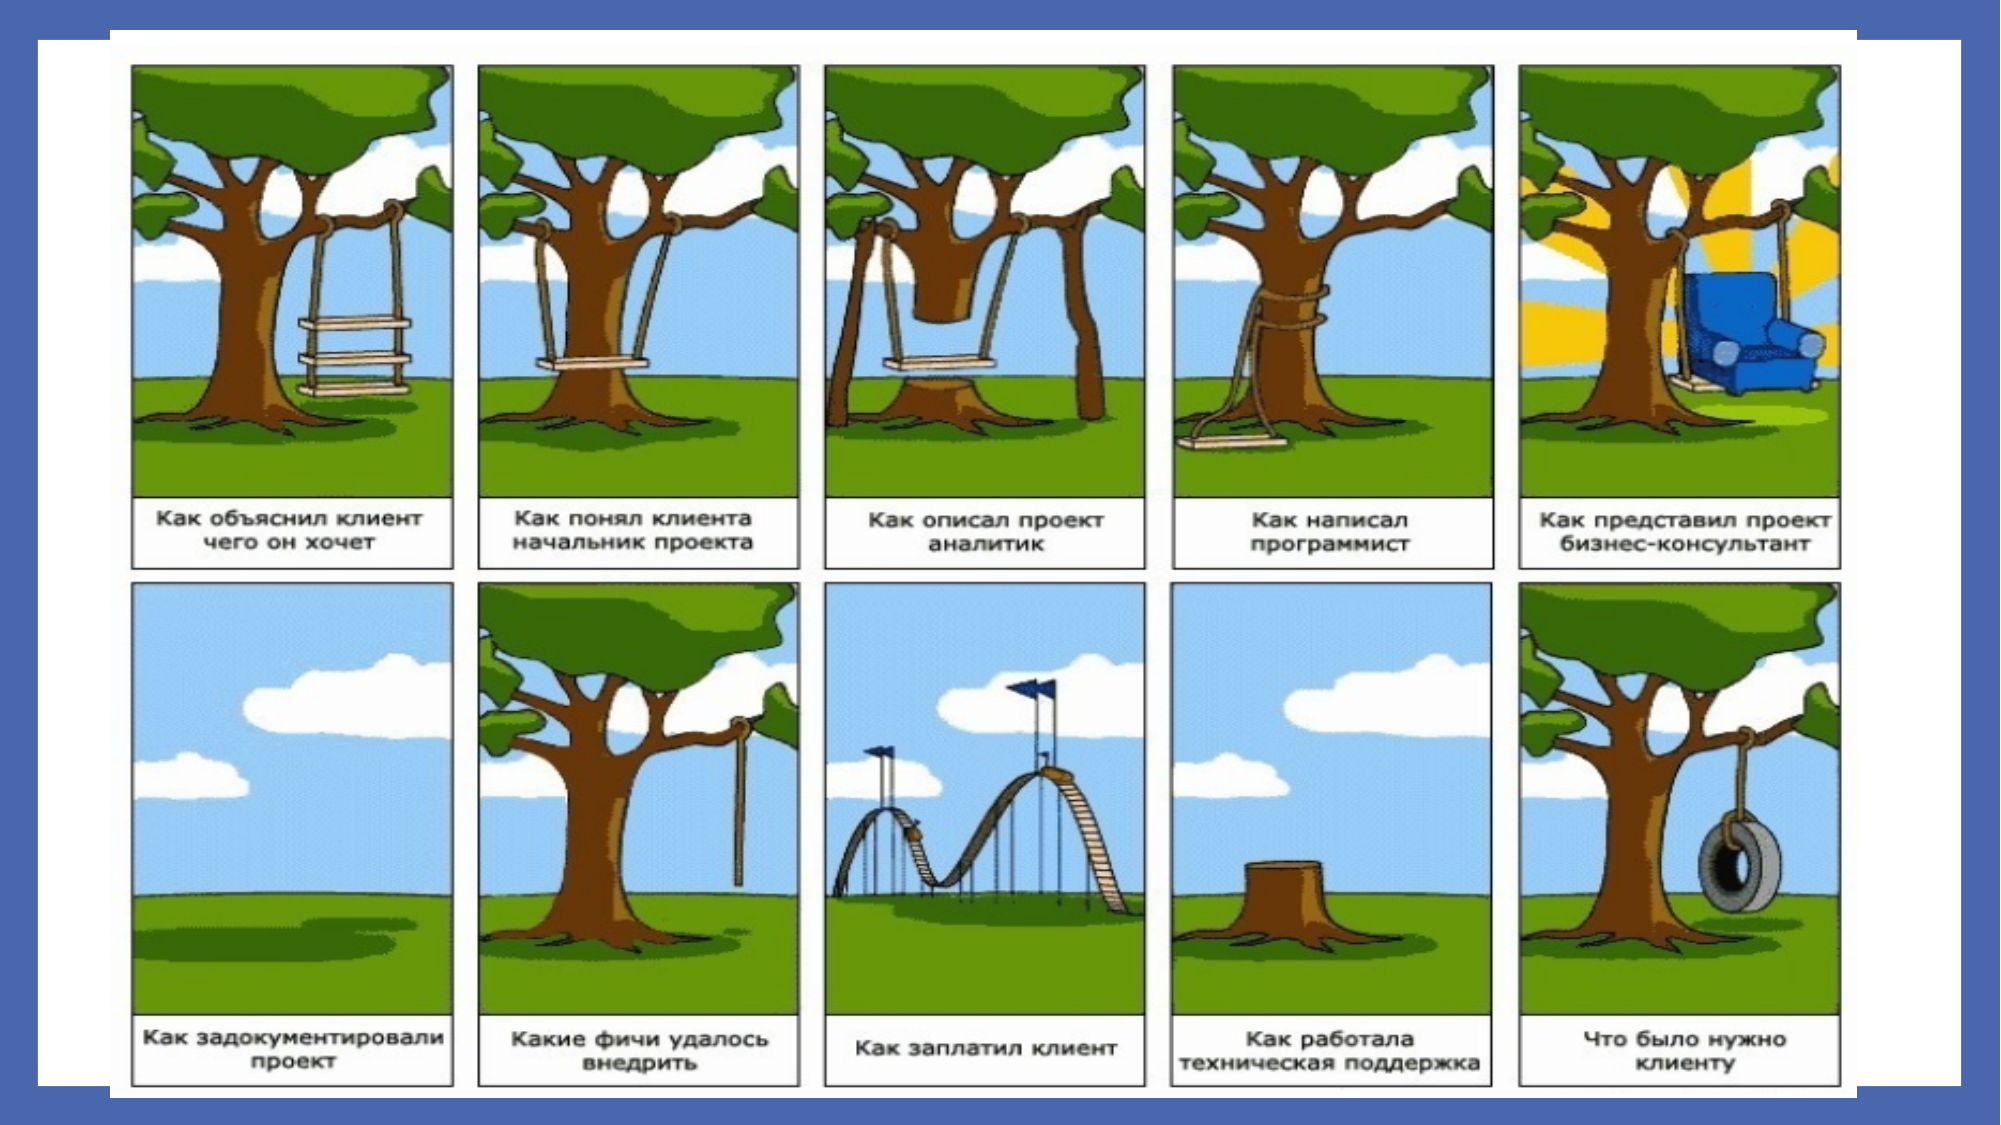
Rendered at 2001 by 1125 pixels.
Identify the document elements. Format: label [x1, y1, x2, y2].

picture [110, 30, 1857, 1098]
